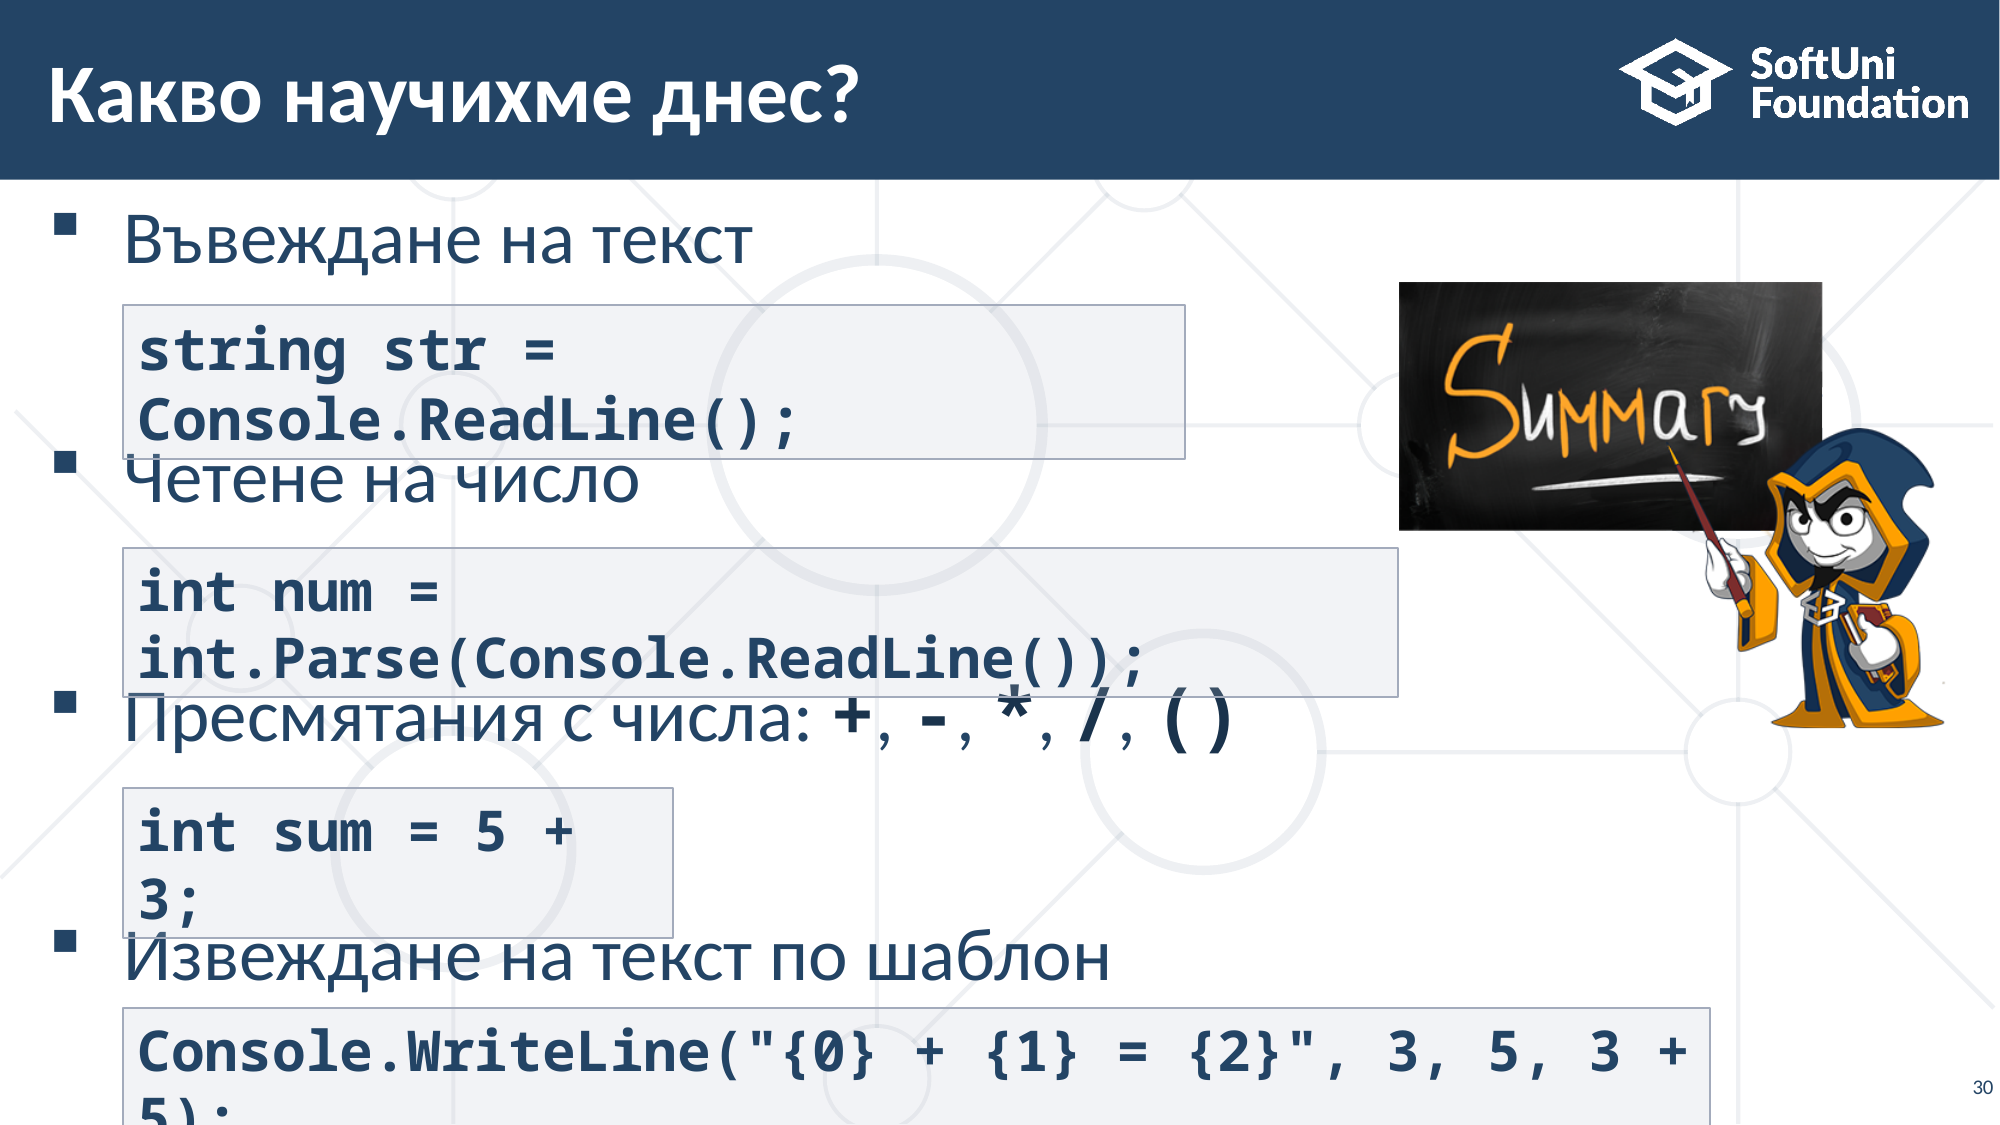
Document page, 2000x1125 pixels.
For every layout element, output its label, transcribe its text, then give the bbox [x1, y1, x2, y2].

picture [1618, 38, 1968, 126]
title Какво научихме днес? [31, 16, 1591, 162]
picture [1399, 281, 1947, 751]
list Въвеждане на текст Четене на число Пресмятания с числа: +, -, *, /, () Извеждане на текст по шаблон [31, 177, 1970, 1031]
text_box Console.WriteLine("{0} + {1} = {2}", 3, 5, 3 + 5); [122, 1007, 1711, 1125]
text_box string str = Console.ReadLine(); [122, 304, 1186, 460]
text_box int sum = 5 + 3; [122, 788, 673, 938]
slide_number 30 [1929, 1070, 2000, 1103]
text_box int num = int.Parse(Console.ReadLine()); [122, 547, 1394, 698]
